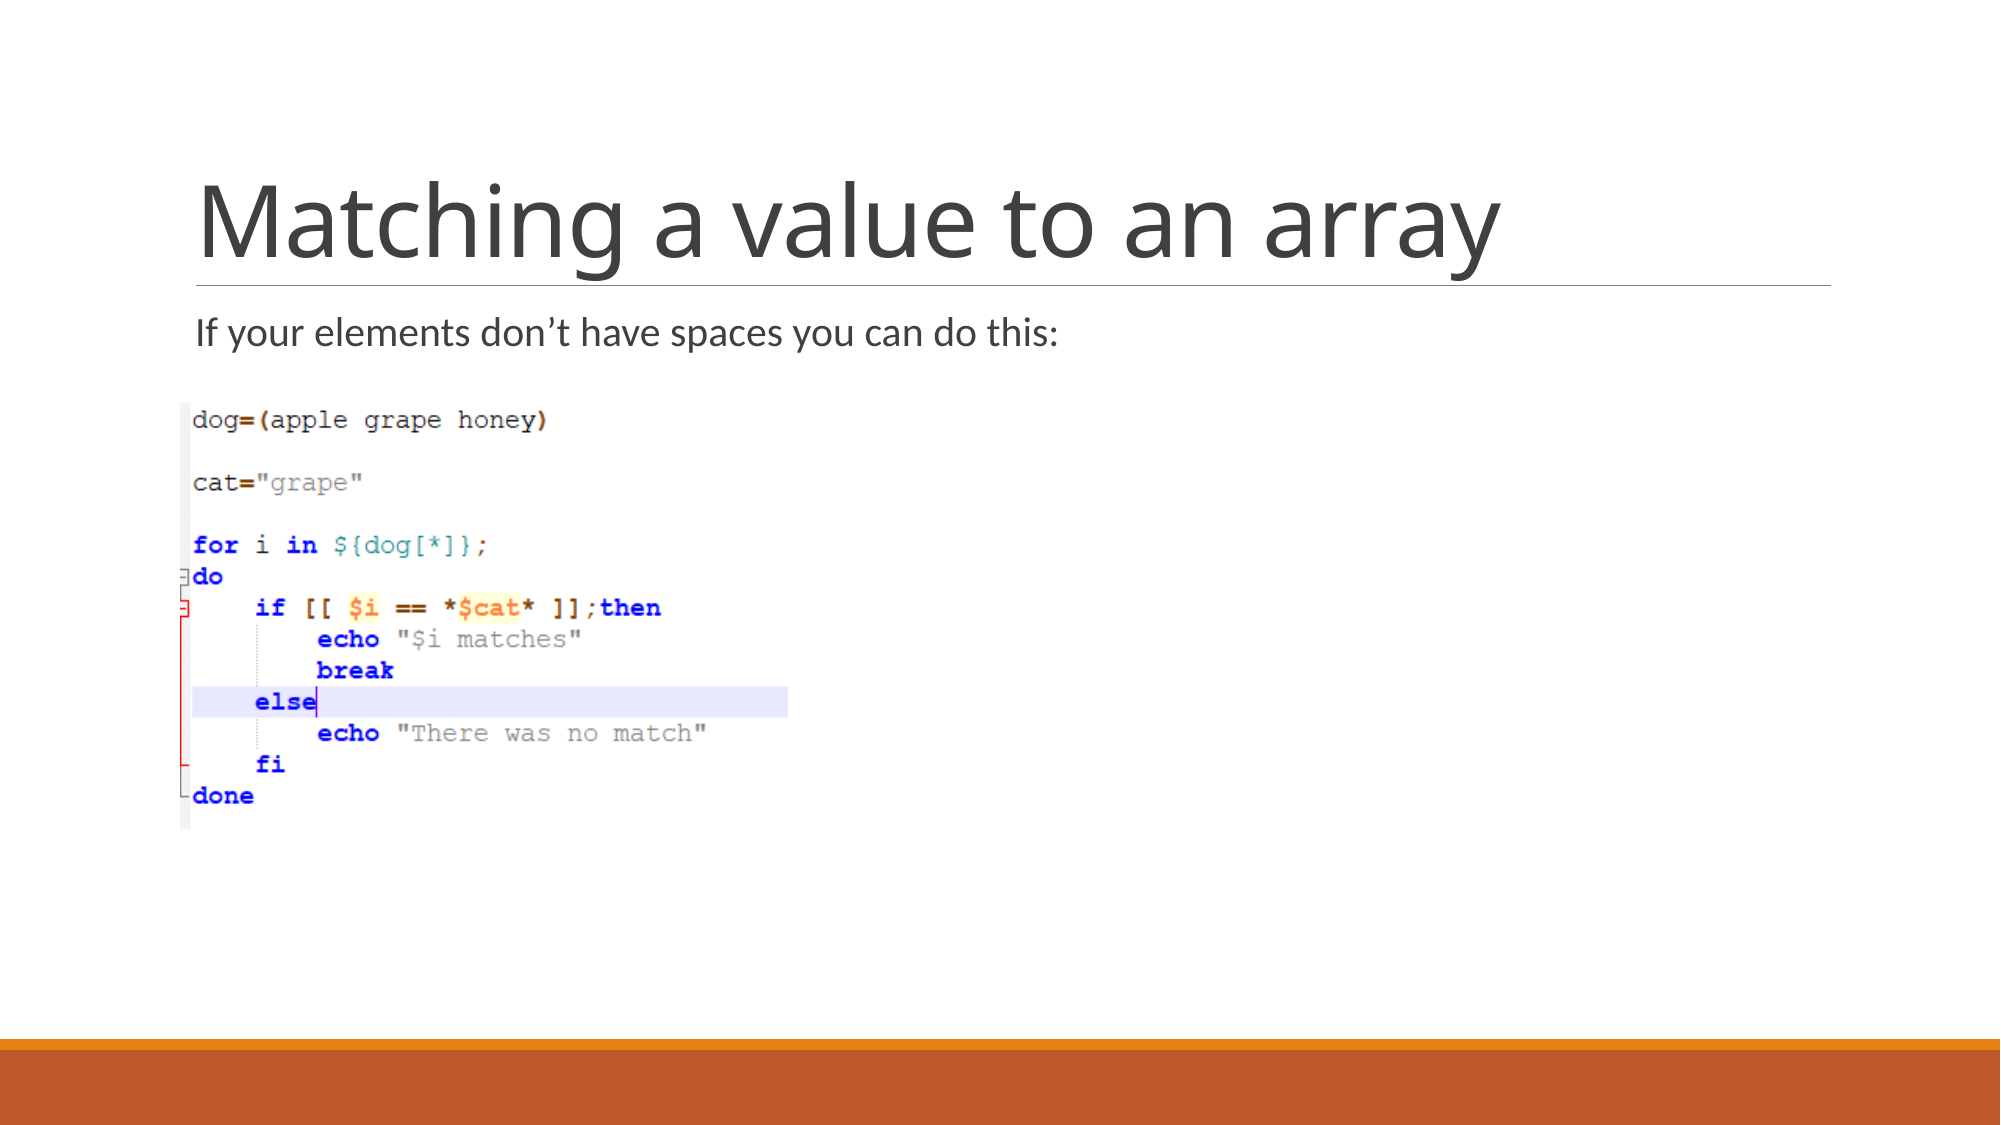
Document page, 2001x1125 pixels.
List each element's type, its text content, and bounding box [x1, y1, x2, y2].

picture [179, 402, 789, 829]
list If your elements don’t have spaces you can do this: [180, 302, 1830, 963]
title Matching a value to an array [180, 47, 1830, 285]
